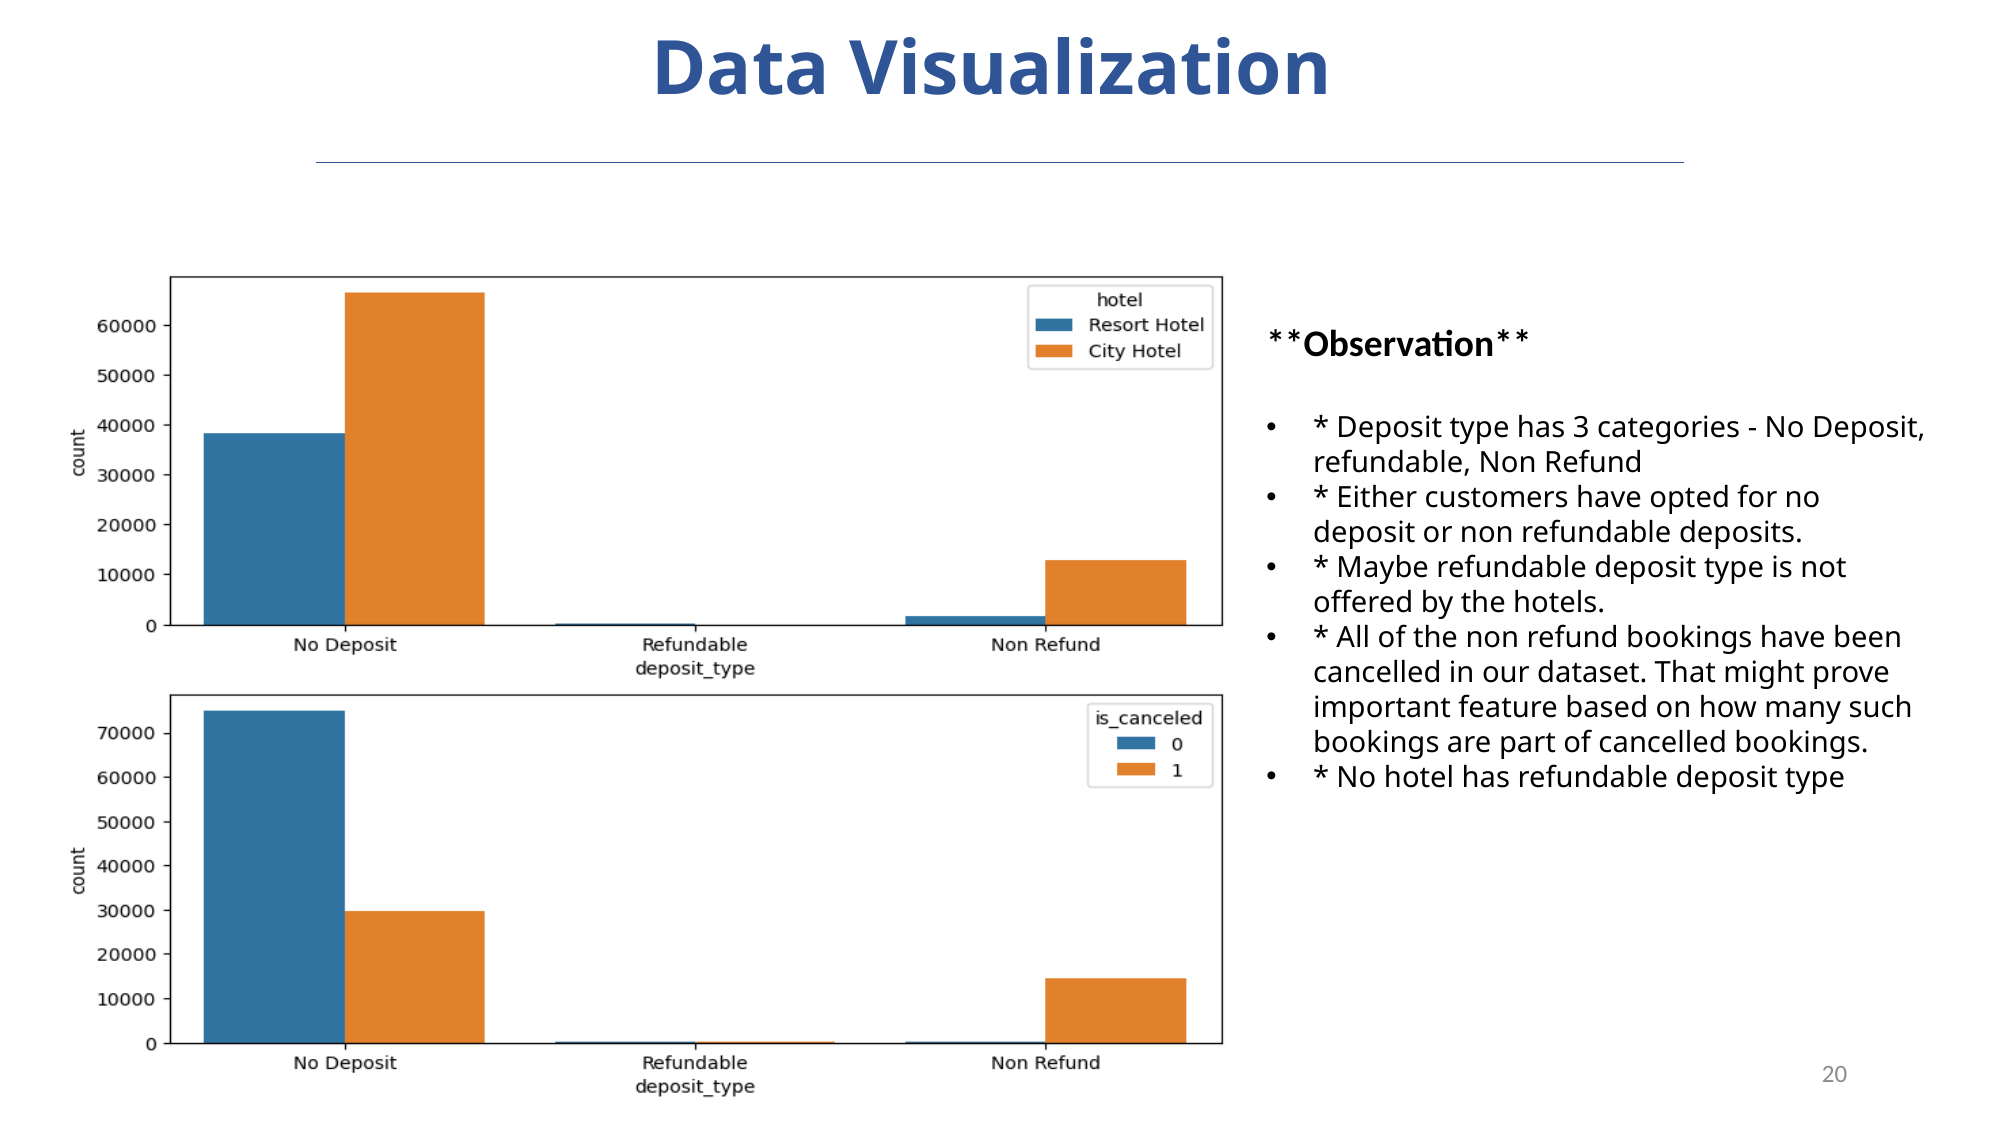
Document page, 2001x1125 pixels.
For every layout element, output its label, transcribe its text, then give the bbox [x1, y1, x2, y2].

text_box Data Visualization [129, 22, 1855, 157]
picture [56, 264, 1234, 1109]
slide_number 20 [1412, 1042, 1863, 1103]
text_box **Observation** * Deposit type has 3 categories - No Deposit, refundable, Non Refund * Either customers have opted for no deposit or non refundable deposits. * Maybe refundable deposit type is not offered by the hotels. * All of the non refund bookings have been cancelled in our dataset. That might prove important feature based on how many such bookings are part of cancelled bookings. * No hotel has refundable deposit type [1251, 311, 1944, 801]
